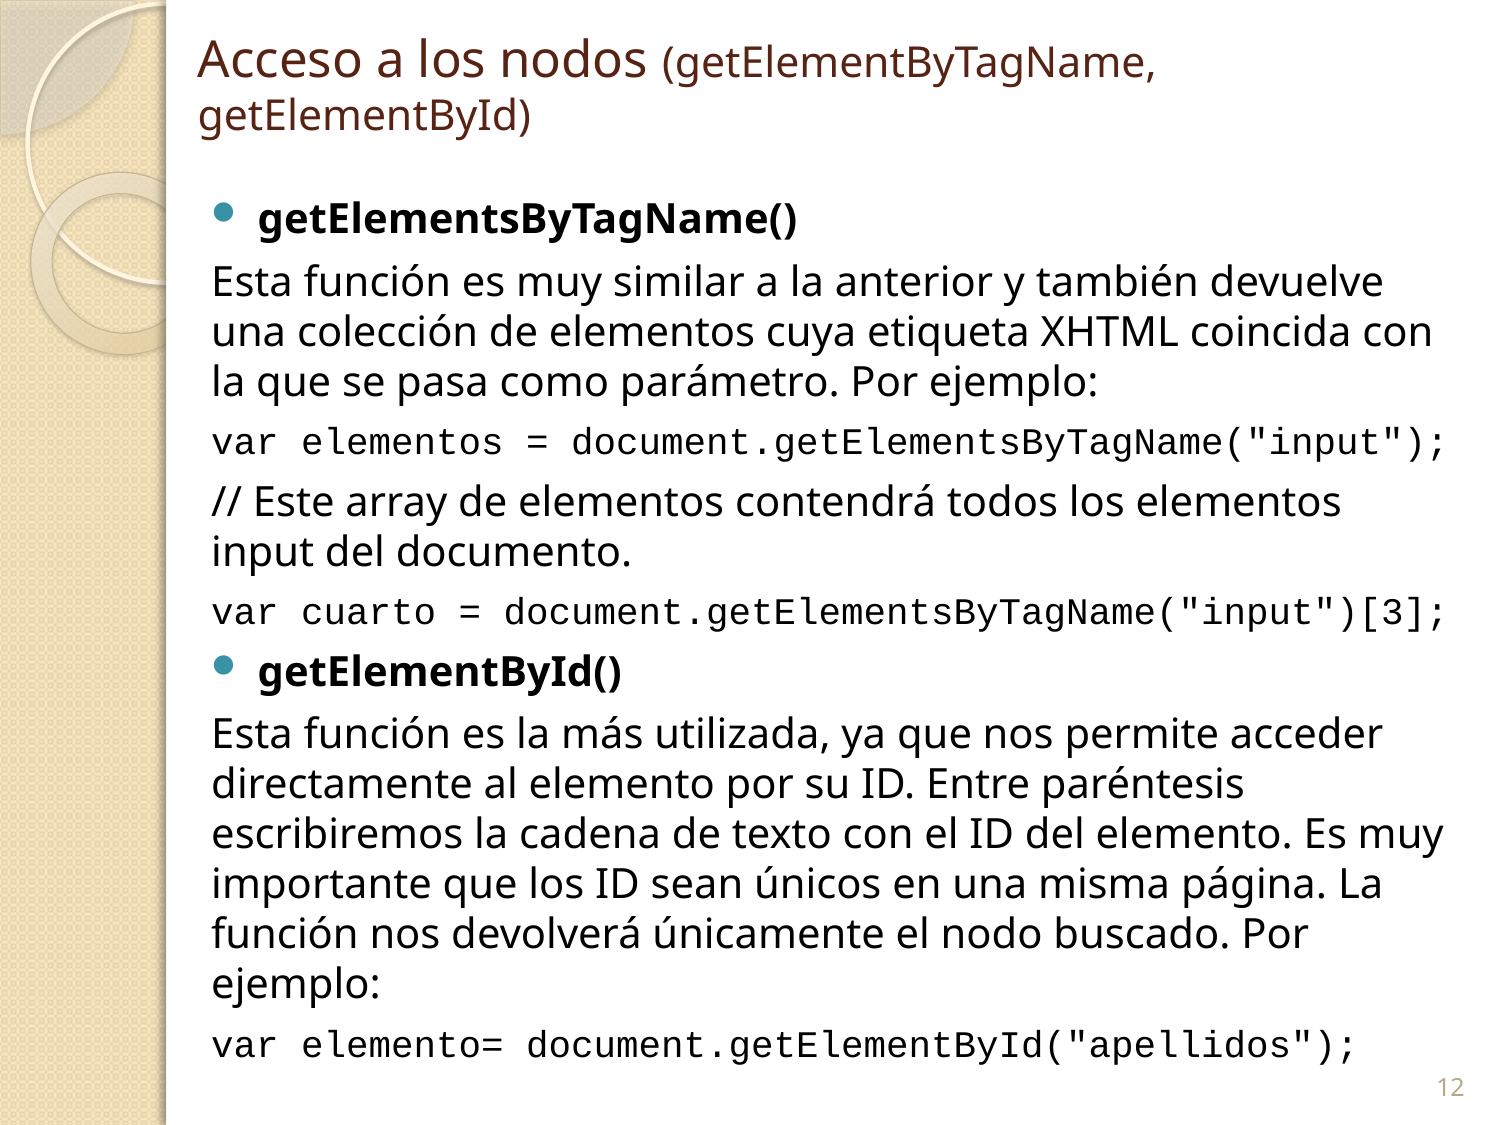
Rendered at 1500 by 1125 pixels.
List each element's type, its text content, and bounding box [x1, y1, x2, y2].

title Acceso a los nodos (getElementByTagName, getElementById) [183, 19, 1466, 147]
list getElementsByTagName() Esta función es muy similar a la anterior y también devuelve una colección de elementos cuya etiqueta XHTML coincida con la que se pasa como parámetro. Por ejemplo: var elementos = document.getElementsByTagName("input"); // Este array de elementos contendrá todos los elementos input del documento. var cuarto = document.getElementsByTagName("input")[3]; getElementById() Esta función es la más utilizada, ya que nos permite acceder directamente al elemento por su ID. Entre paréntesis escribiremos la cadena de texto con el ID del elemento. Es muy importante que los ID sean únicos en una misma página. La función nos devolverá únicamente el nodo buscado. Por ejemplo: var elemento= document.getElementById("apellidos"); [183, 184, 1466, 1083]
slide_number 12 [1413, 1034, 1488, 1113]
